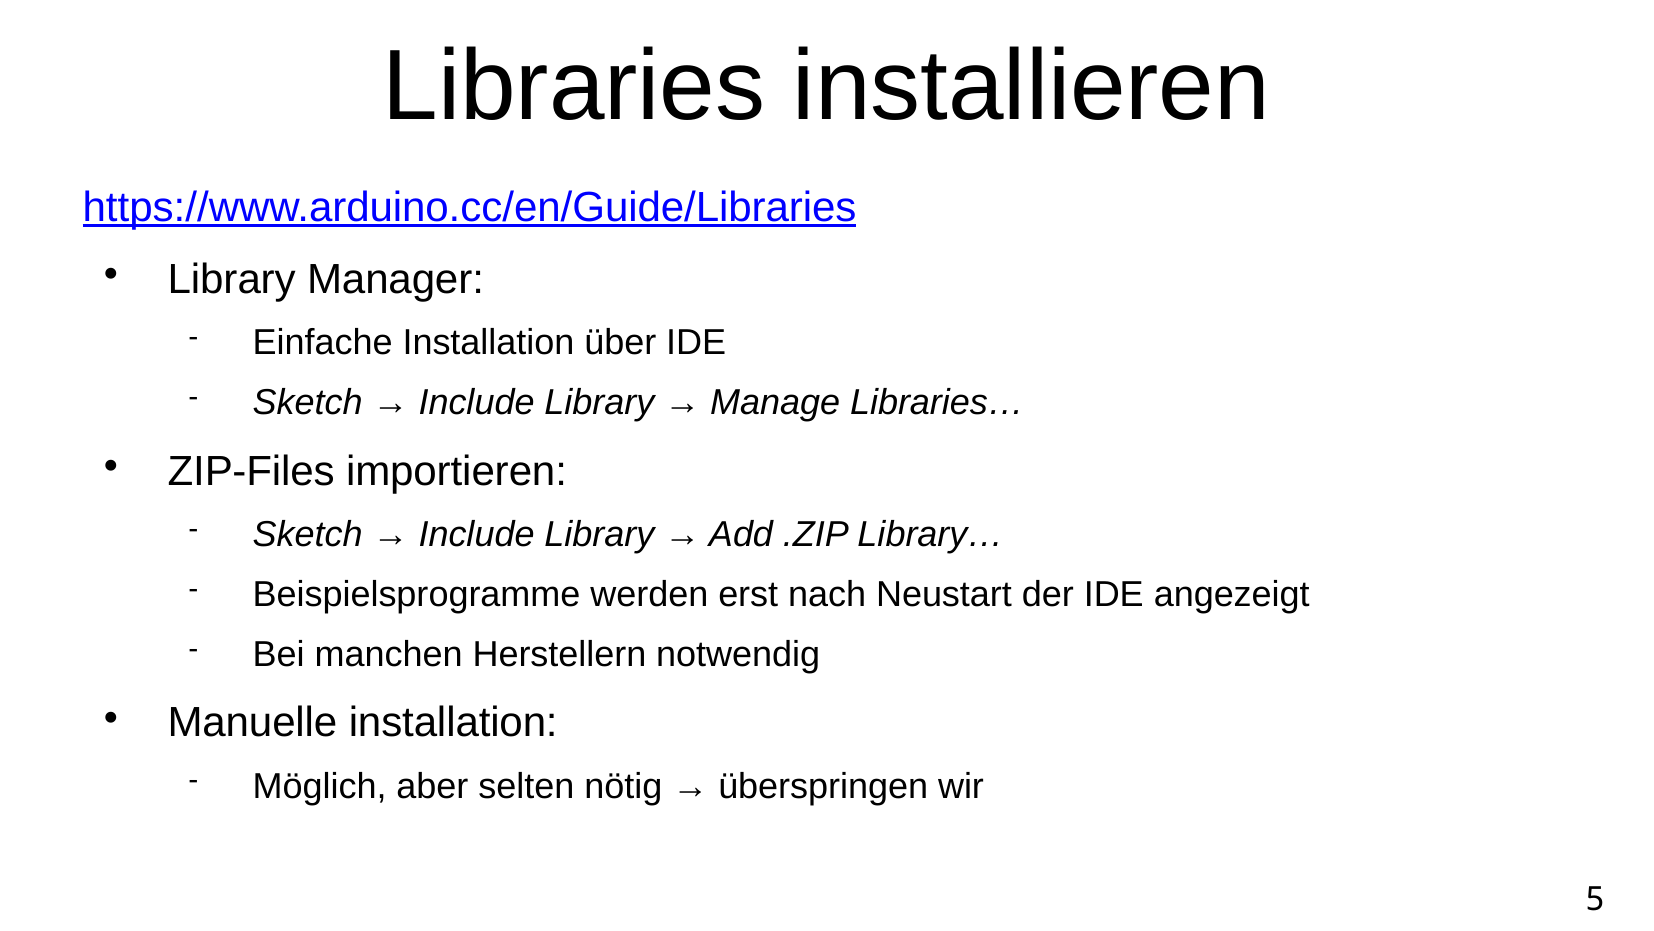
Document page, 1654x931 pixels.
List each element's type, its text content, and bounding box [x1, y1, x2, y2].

text_box https://www.arduino.cc/en/Guide/Libraries Library Manager: Einfache Installation über IDE Sketch → Include Library → Manage Libraries… ZIP-Files importieren: Sketch → Include Library → Add .ZIP Library… Beispielsprogramme werden erst nach Neustart der IDE angezeigt Bei manchen Herstellern notwendig Manuelle installation: Möglich, aber selten nötig → überspringen wir [82, 179, 1571, 810]
text_box Libraries installieren [82, 19, 1571, 140]
